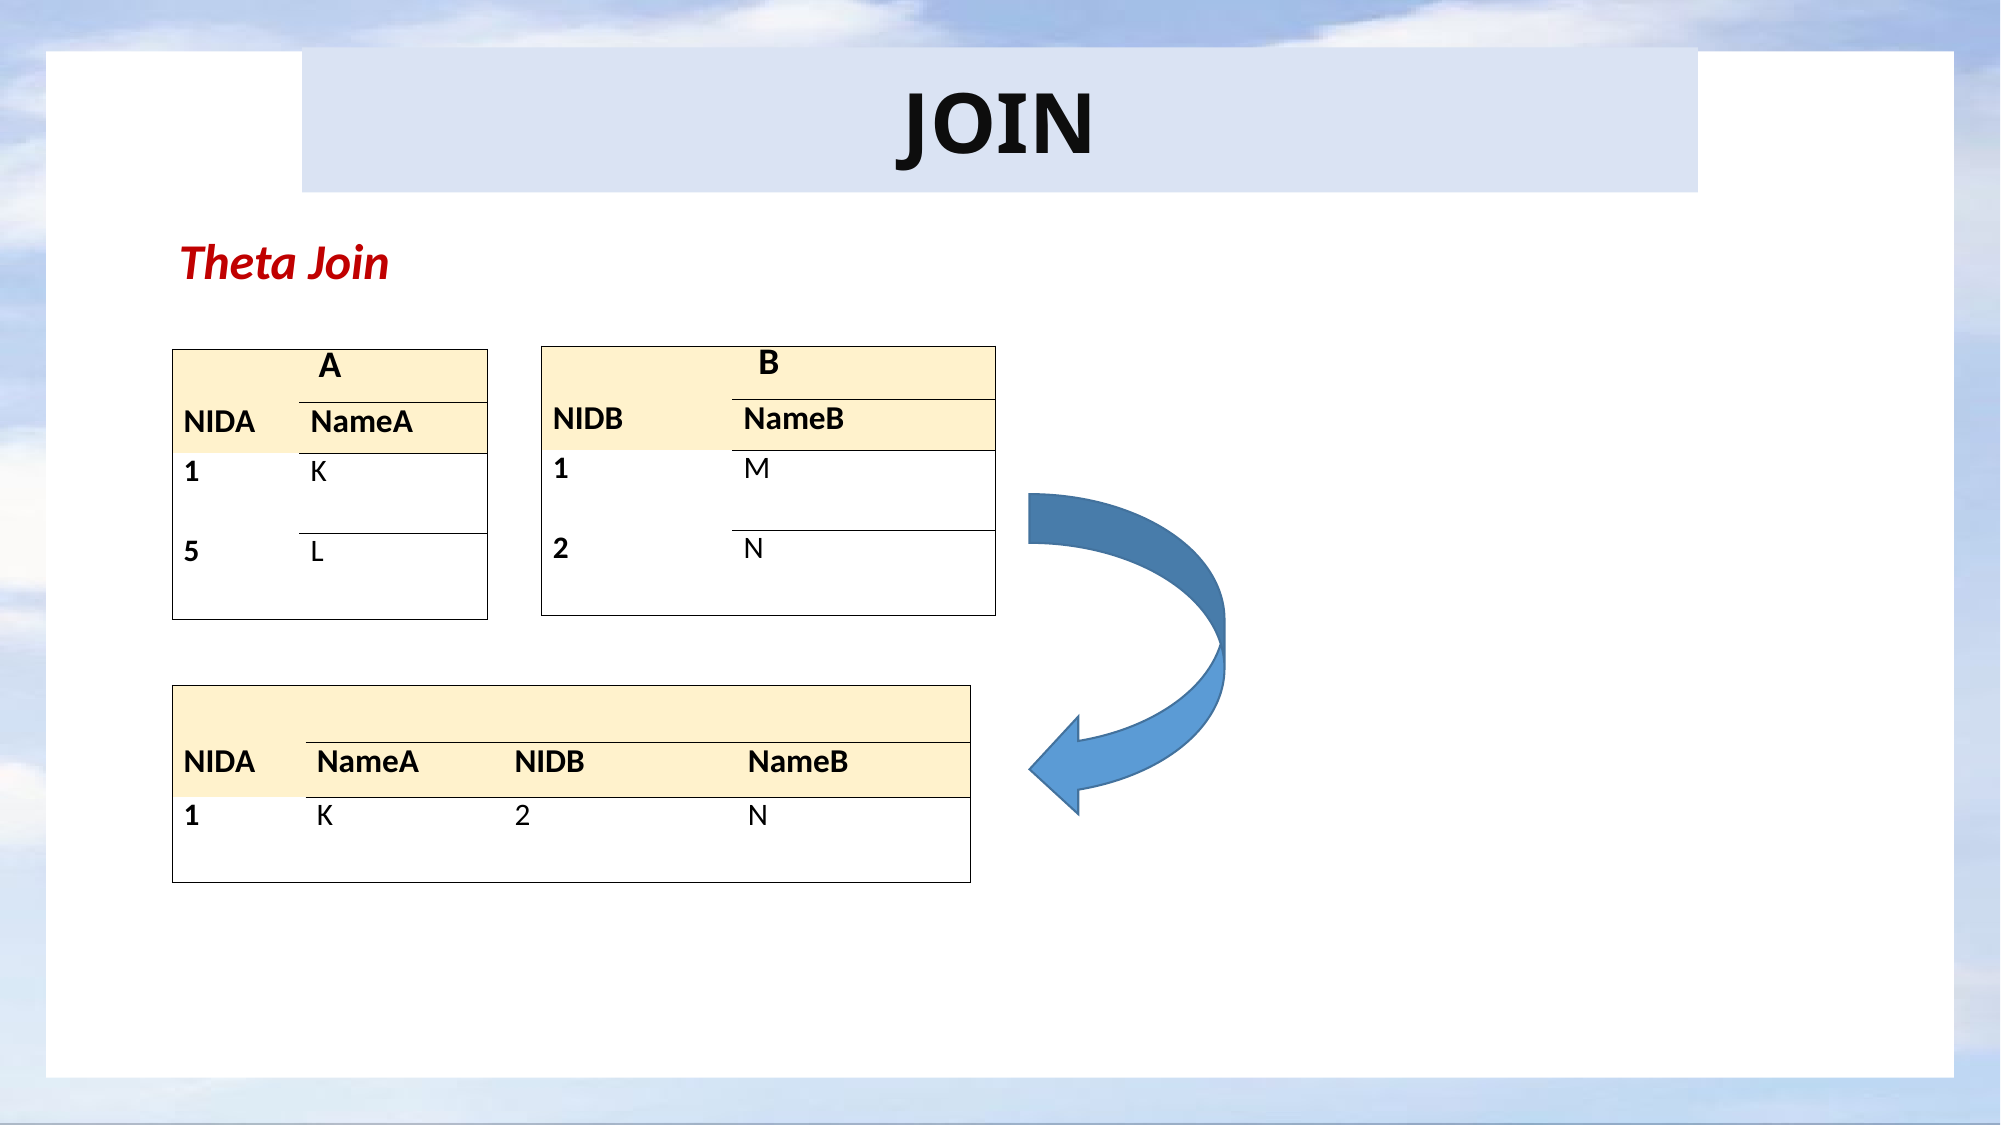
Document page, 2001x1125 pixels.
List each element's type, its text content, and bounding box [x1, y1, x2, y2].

text_box JOIN [301, 46, 1699, 193]
table_cell 5 [173, 533, 299, 619]
table_cell 1 [542, 450, 732, 530]
table_cell NameA [299, 403, 487, 453]
table_cell L [299, 534, 487, 619]
table_cell K [299, 454, 487, 533]
text_box [1028, 493, 1226, 817]
text_box Theta Join [164, 229, 1828, 427]
table_cell NIDA [173, 403, 299, 453]
table_header A [173, 350, 487, 403]
table_cell M [732, 451, 995, 530]
picture [0, 0, 2001, 1125]
table_cell 2 [542, 530, 732, 615]
table_cell NameB [732, 400, 995, 450]
text_box [45, 50, 1955, 1079]
table_cell 1 [173, 453, 299, 533]
table_header B [542, 347, 995, 400]
table_cell N [732, 531, 995, 615]
table_cell NIDB [542, 400, 732, 450]
